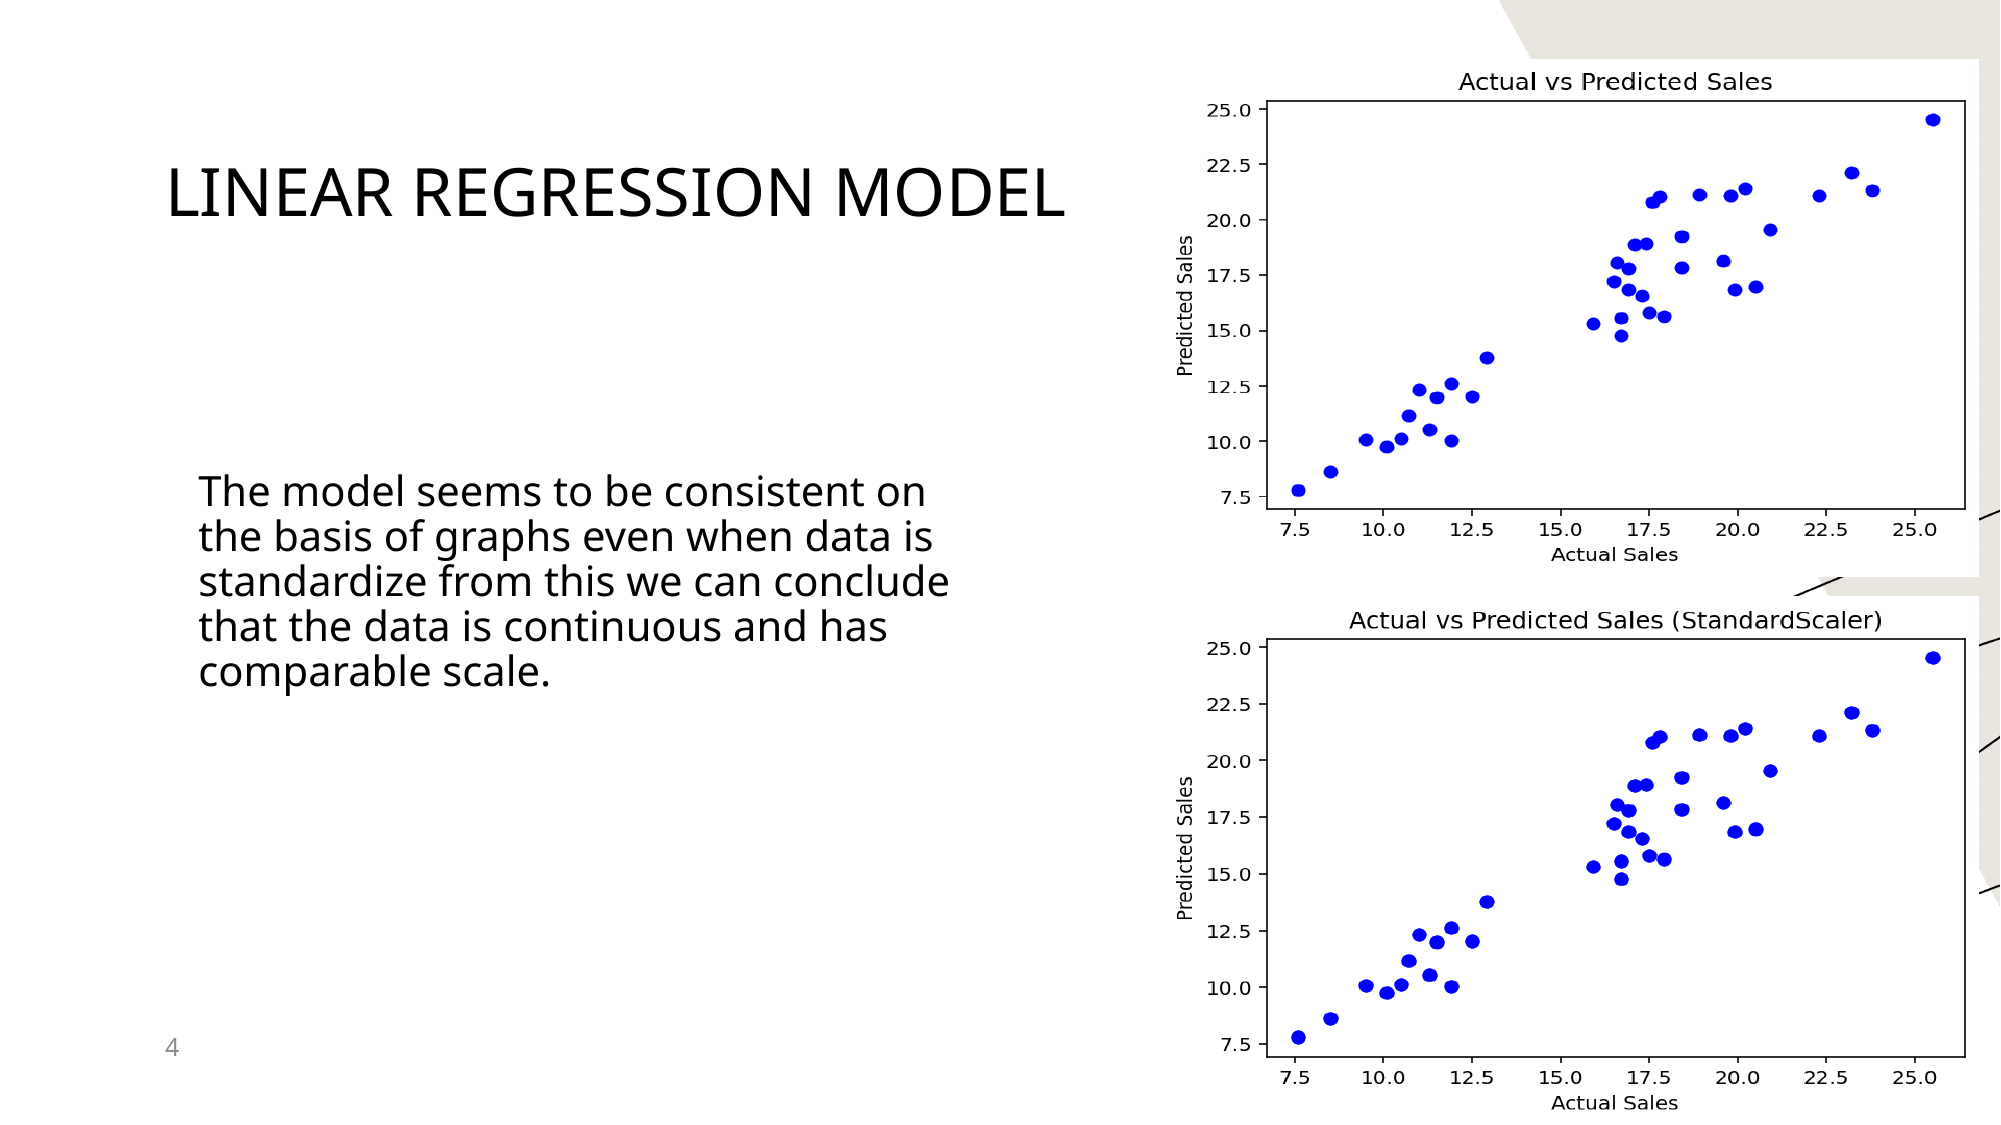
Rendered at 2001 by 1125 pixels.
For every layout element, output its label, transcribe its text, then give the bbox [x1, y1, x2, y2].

list The model seems to be consistent on the basis of graphs even when data is standardize from this we can conclude that the data is continuous and has comparable scale. [183, 463, 1000, 731]
slide_number 4 [150, 1024, 254, 1074]
picture [1163, 0, 2000, 1125]
title Linear Regression model [150, 59, 1163, 330]
